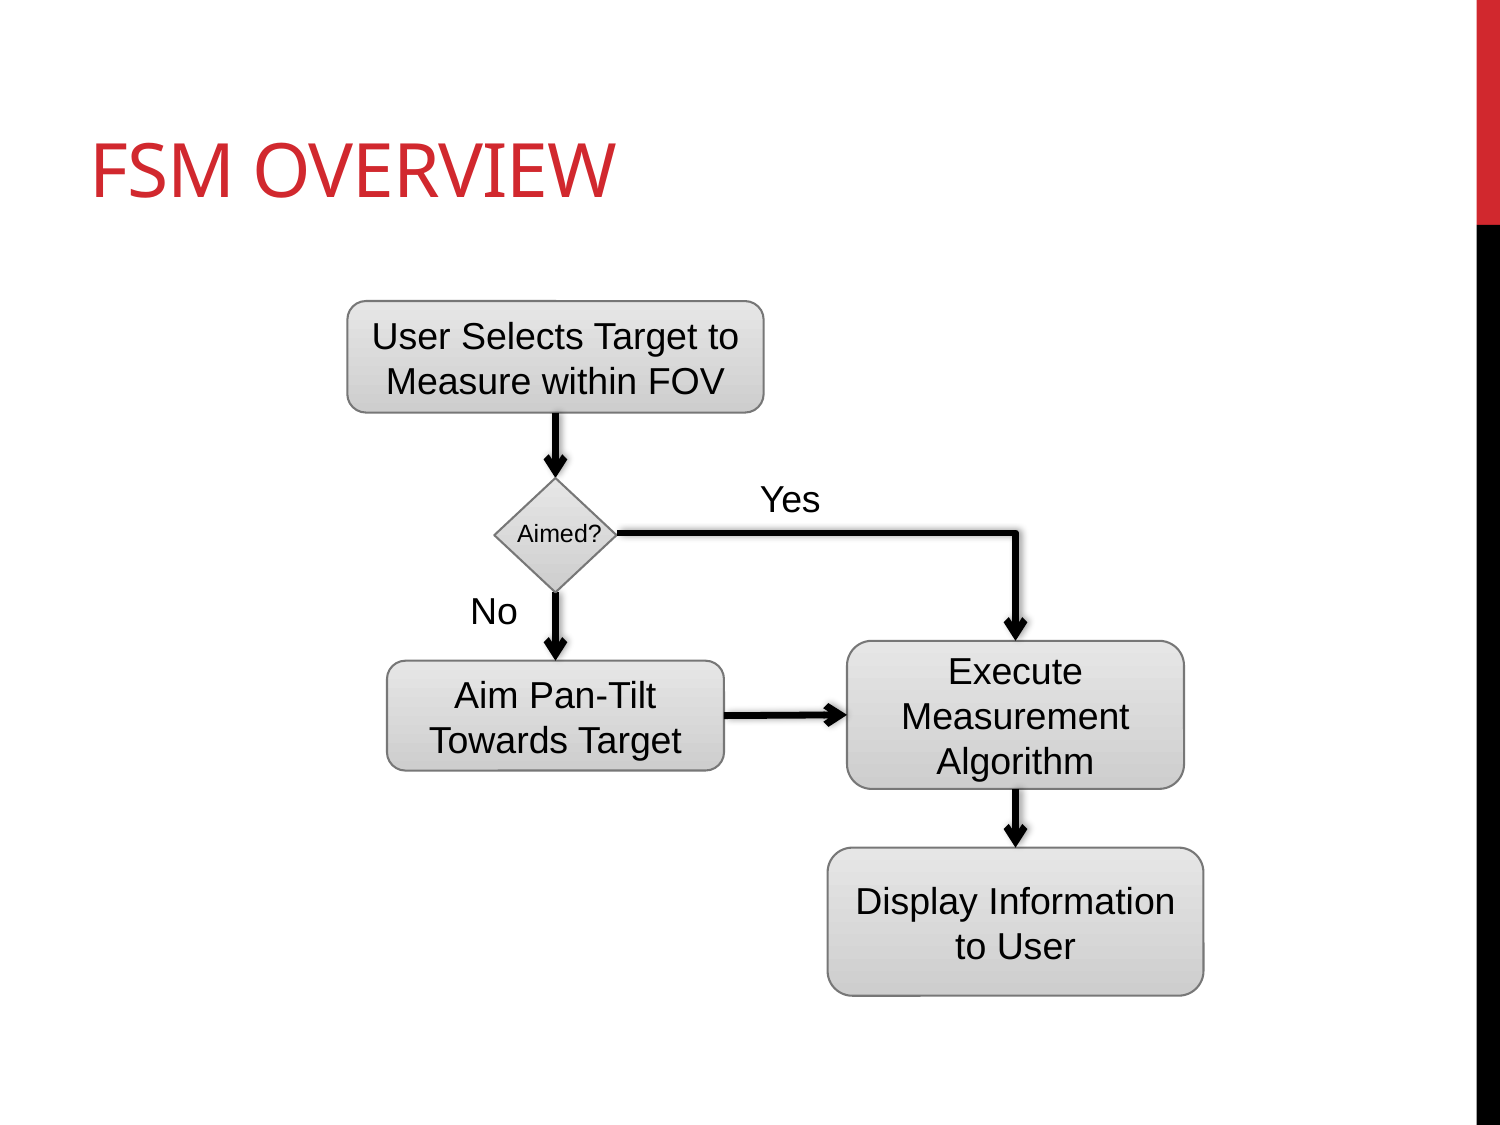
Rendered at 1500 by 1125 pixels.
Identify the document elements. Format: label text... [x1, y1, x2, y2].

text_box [618, 532, 1017, 642]
text_box Yes [745, 467, 836, 527]
text_box User Selects Target to Measure within FOV [346, 299, 765, 414]
text_box No [455, 580, 533, 640]
text_box FSM Overview [75, 24, 1025, 250]
text_box Execute Measurement Algorithm [845, 639, 1186, 790]
text_box Display Information to User [826, 846, 1205, 997]
text_box Aim Pan-Tilt Towards Target [385, 659, 726, 772]
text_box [493, 477, 620, 593]
